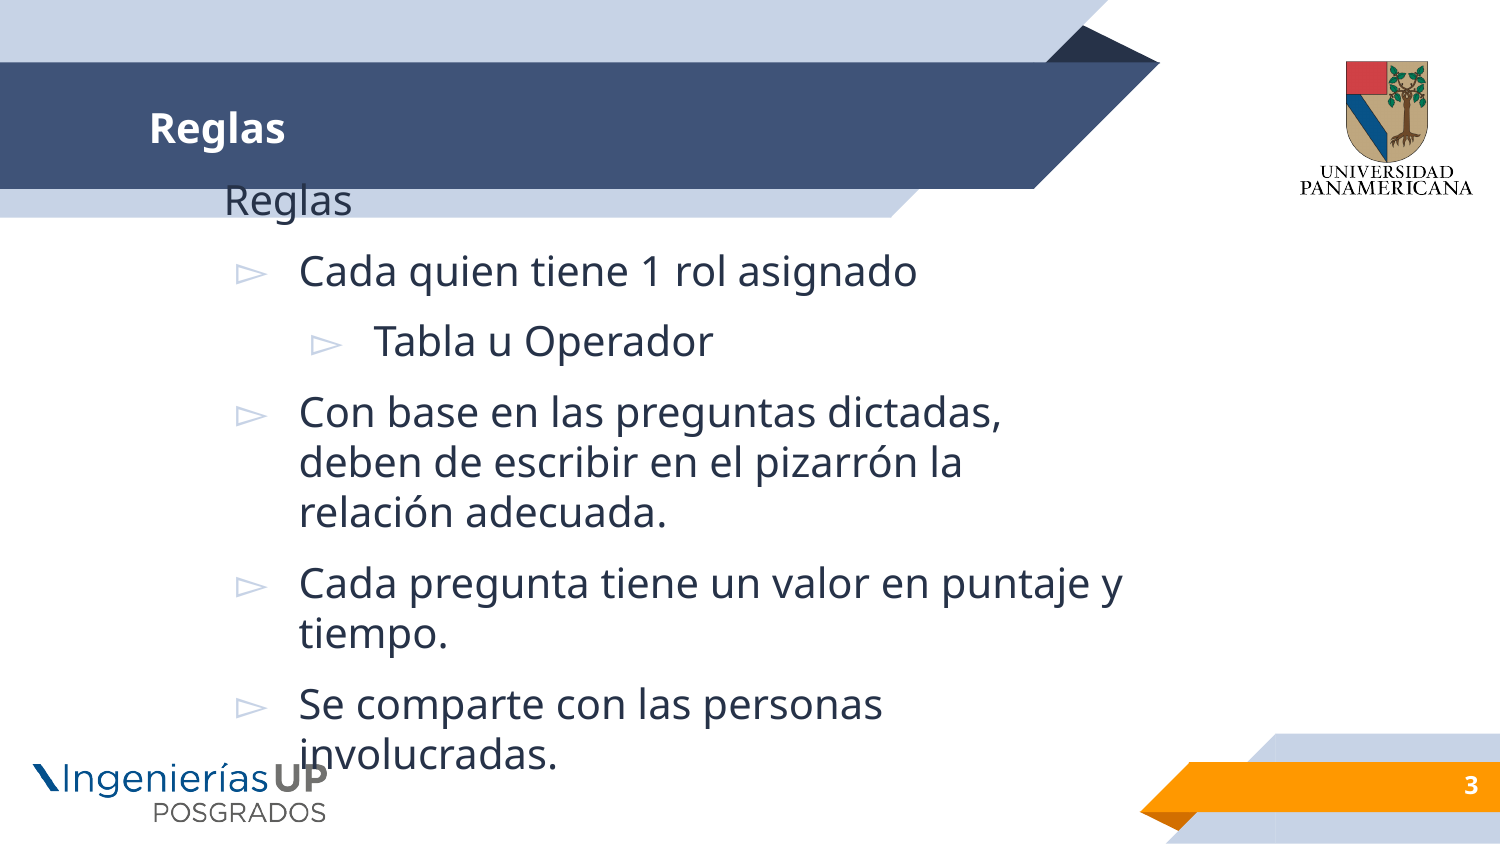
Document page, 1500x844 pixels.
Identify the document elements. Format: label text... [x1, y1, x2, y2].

picture [15, 737, 344, 844]
list Reglas Cada quien tiene 1 rol asignado Tabla u Operador Con base en las preguntas dictadas, deben de escribir en el pizarrón la relación adecuada. Cada pregunta tiene un valor en puntaje y tiempo. Se comparte con las personas involucradas. [133, 217, 1140, 734]
slide_number 3 [1249, 760, 1494, 813]
title Reglas [133, 64, 1035, 190]
picture [1286, 44, 1490, 210]
